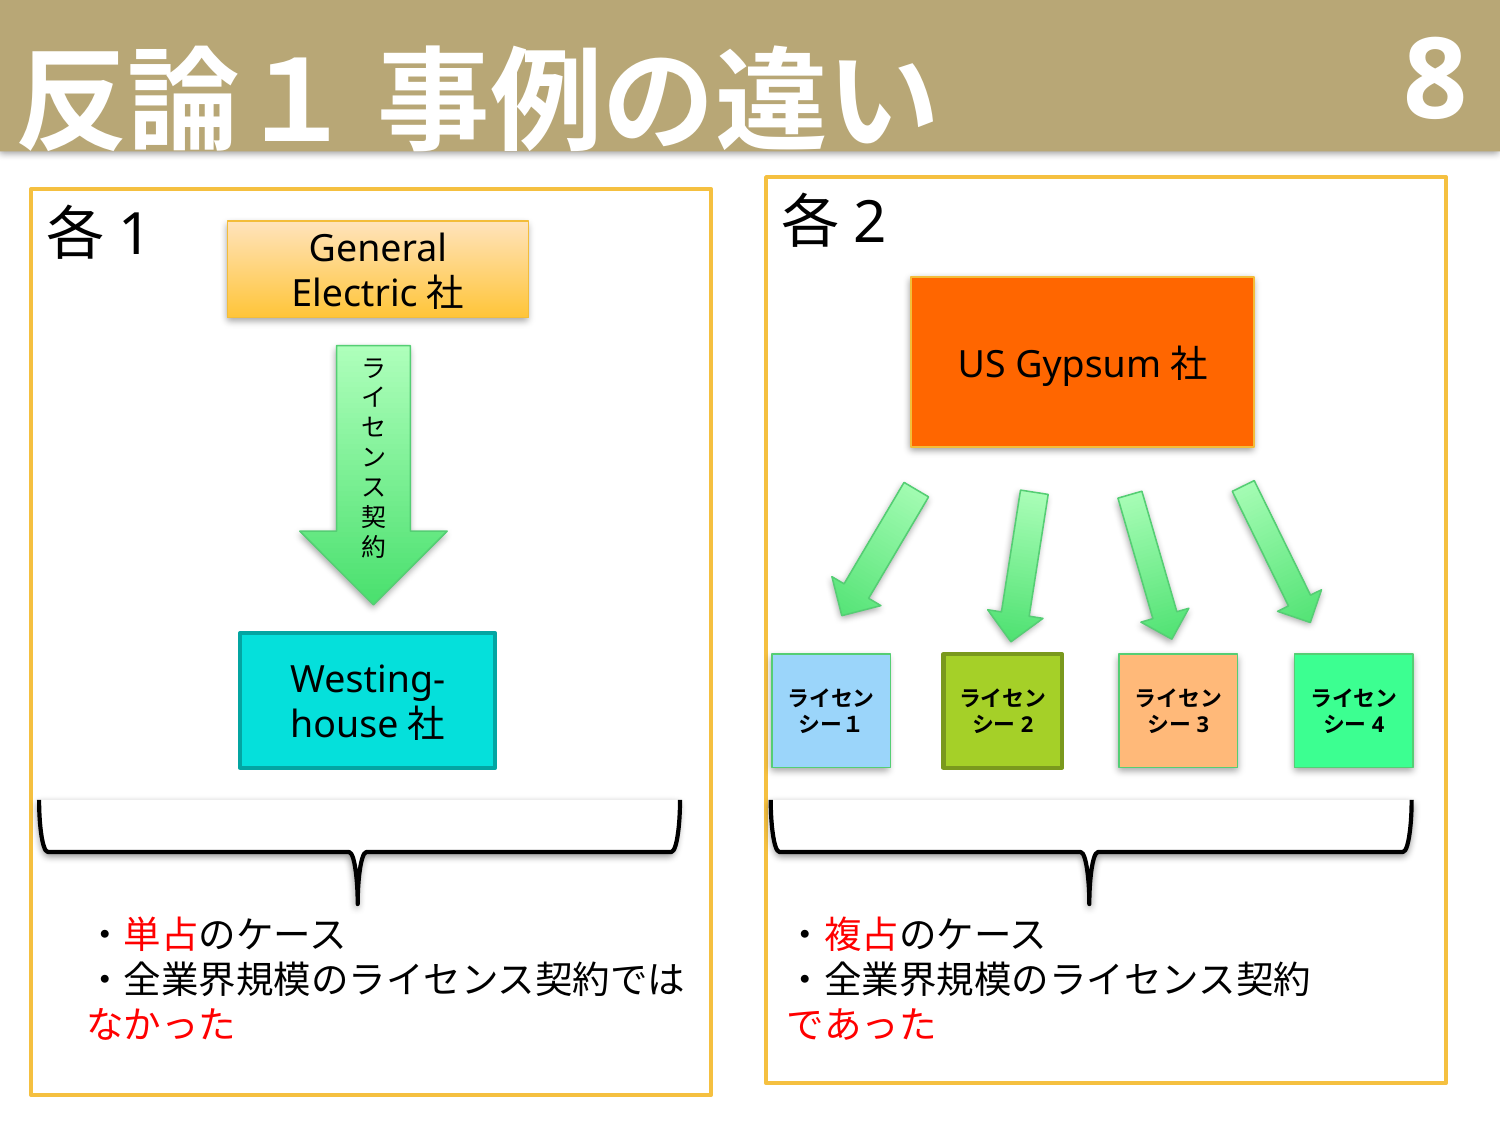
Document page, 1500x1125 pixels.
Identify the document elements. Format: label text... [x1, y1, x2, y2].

text_box 各1 [29, 187, 713, 1097]
text_box ライセンス契約 [299, 344, 448, 606]
text_box [987, 489, 1049, 643]
text_box ライセンシー3 [1118, 653, 1238, 768]
text_box ライセンシー4 [1294, 653, 1414, 768]
text_box [1231, 479, 1323, 624]
text_box [1117, 490, 1190, 640]
text_box 各2 [764, 175, 1448, 1085]
text_box [36, 799, 683, 904]
text_box ライセンシー１ [771, 653, 891, 768]
slide_number 8 [1132, 52, 1483, 113]
text_box Westing-house社 [238, 631, 497, 770]
title 反論１ 事例の違い [0, 2, 1500, 190]
text_box US Gypsum社 [910, 276, 1255, 448]
text_box [831, 481, 930, 617]
text_box General Electric社 [227, 220, 529, 318]
text_box [768, 799, 1414, 904]
text_box ・単占のケース ・全業界規模のライセンス契約ではなかった [71, 904, 711, 1054]
text_box ・複占のケース ・全業界規模のライセンス契約 であった [772, 904, 1412, 1054]
text_box ライセンシー2 [941, 652, 1064, 770]
